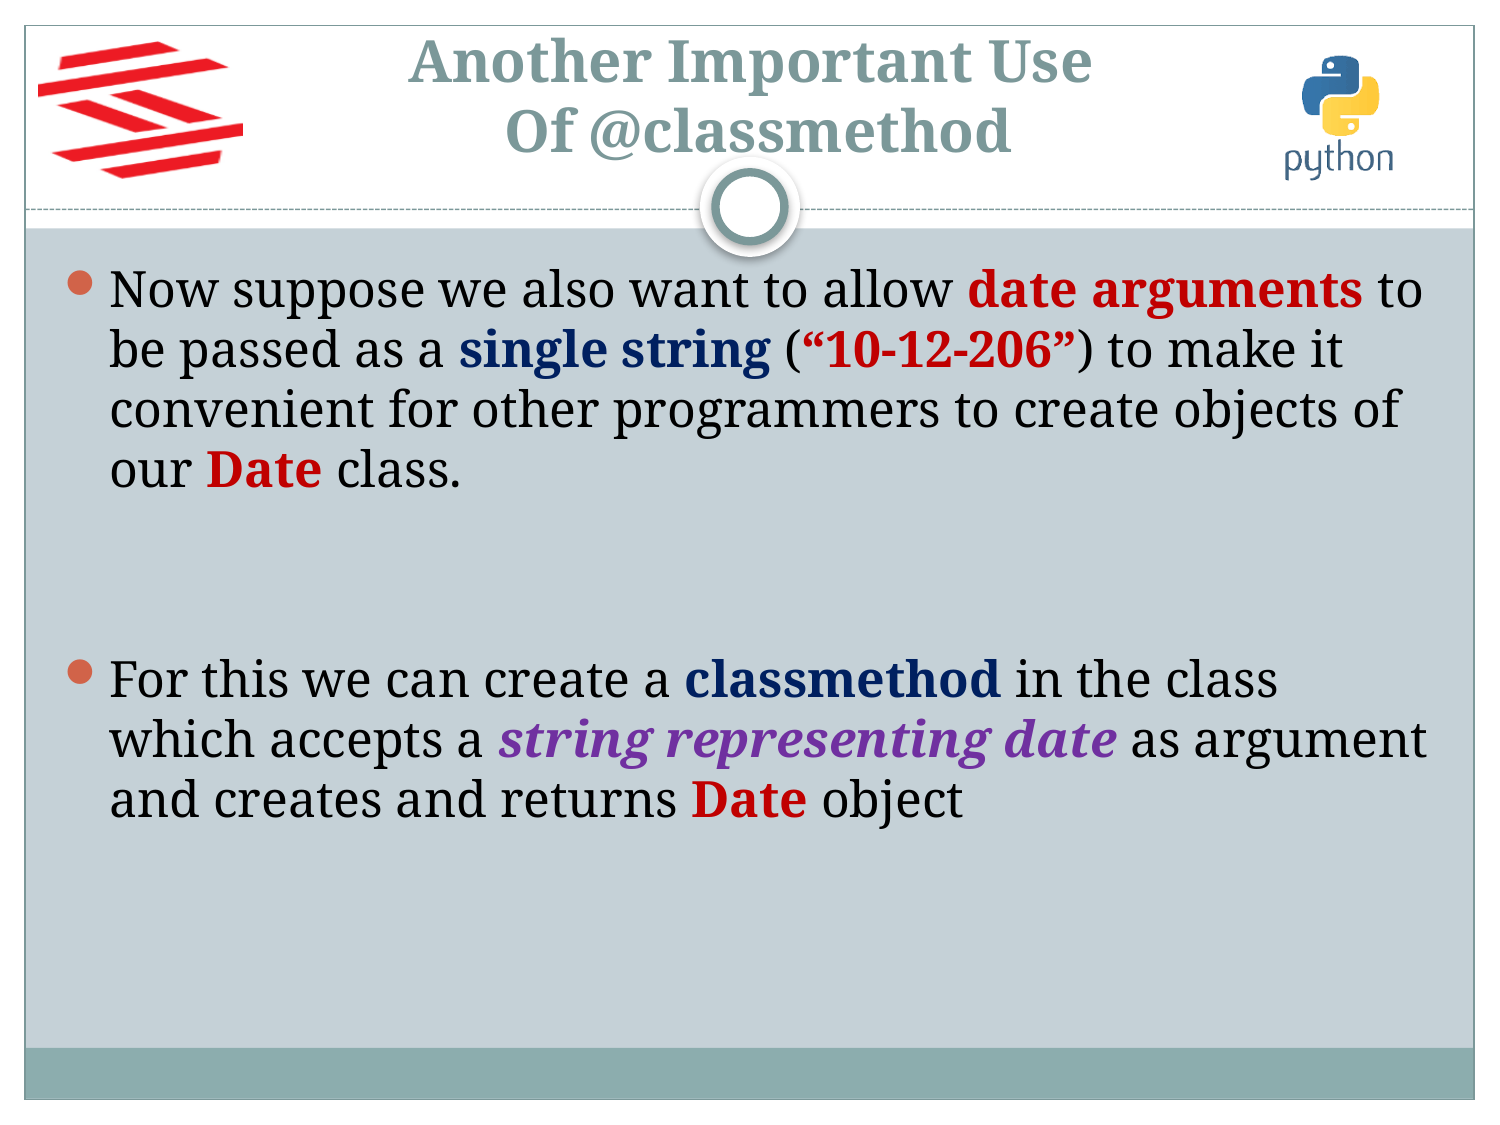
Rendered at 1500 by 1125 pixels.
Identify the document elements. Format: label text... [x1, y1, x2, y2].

title Another Important Use Of @classmethod [248, 46, 1459, 172]
picture [1206, 53, 1471, 186]
list Now suppose we also want to allow date arguments to be passed as a single string (“10-12-206”) to make it convenient for other programmers to create objects of our Date class. For this we can create a classmethod in the class which accepts a string representing date as argument and creates and returns Date object [49, 250, 1445, 1047]
picture [37, 40, 243, 185]
